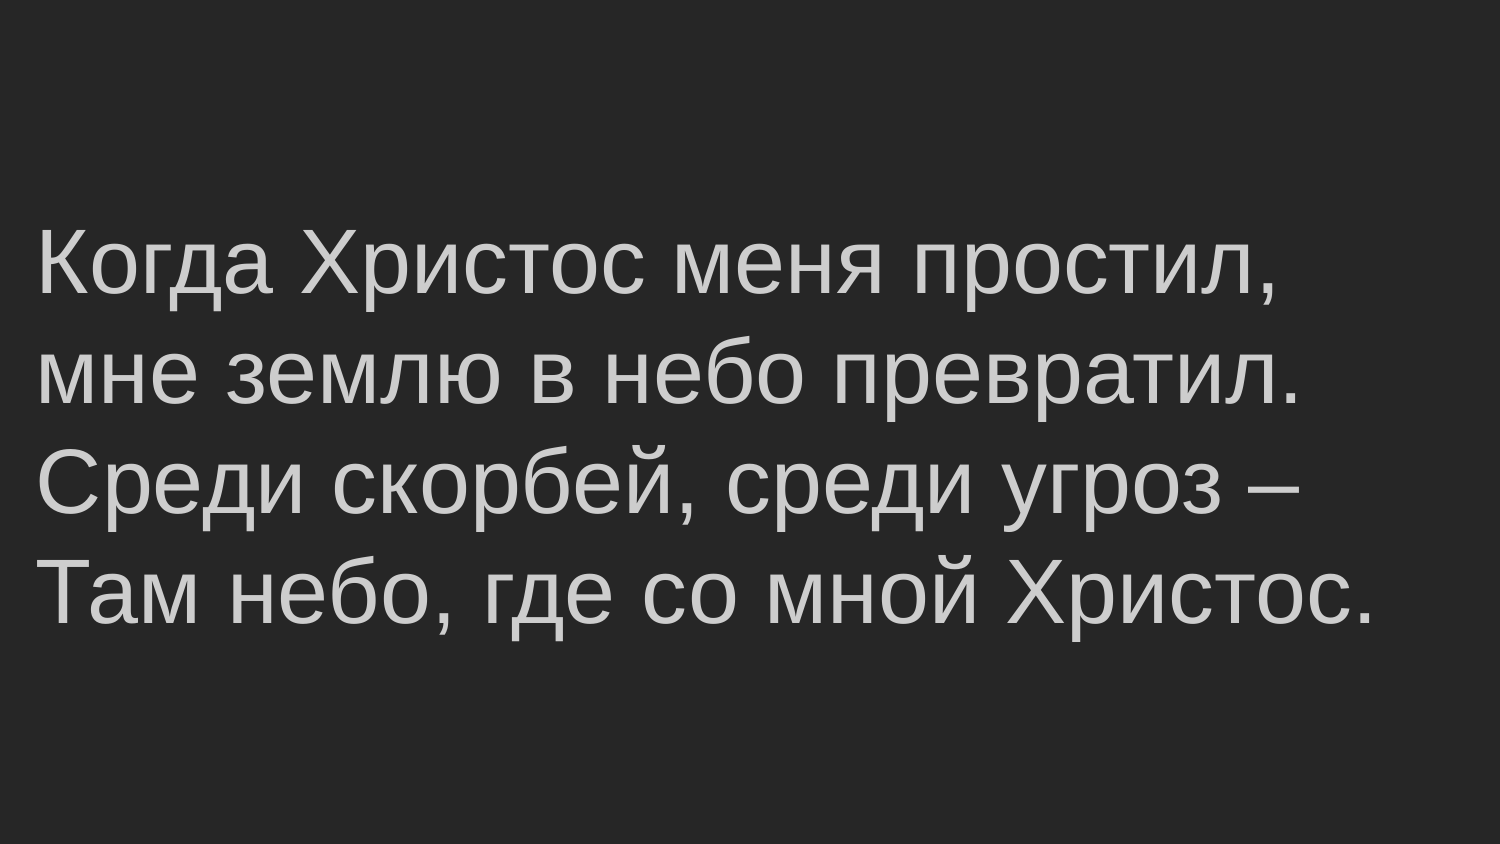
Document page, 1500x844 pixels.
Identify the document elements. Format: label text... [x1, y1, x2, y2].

text_box Когда Христос меня простил, мне землю в небо превратил. Среди скорбей, среди угроз – Там небо, где со мной Христос. [35, 94, 1464, 749]
